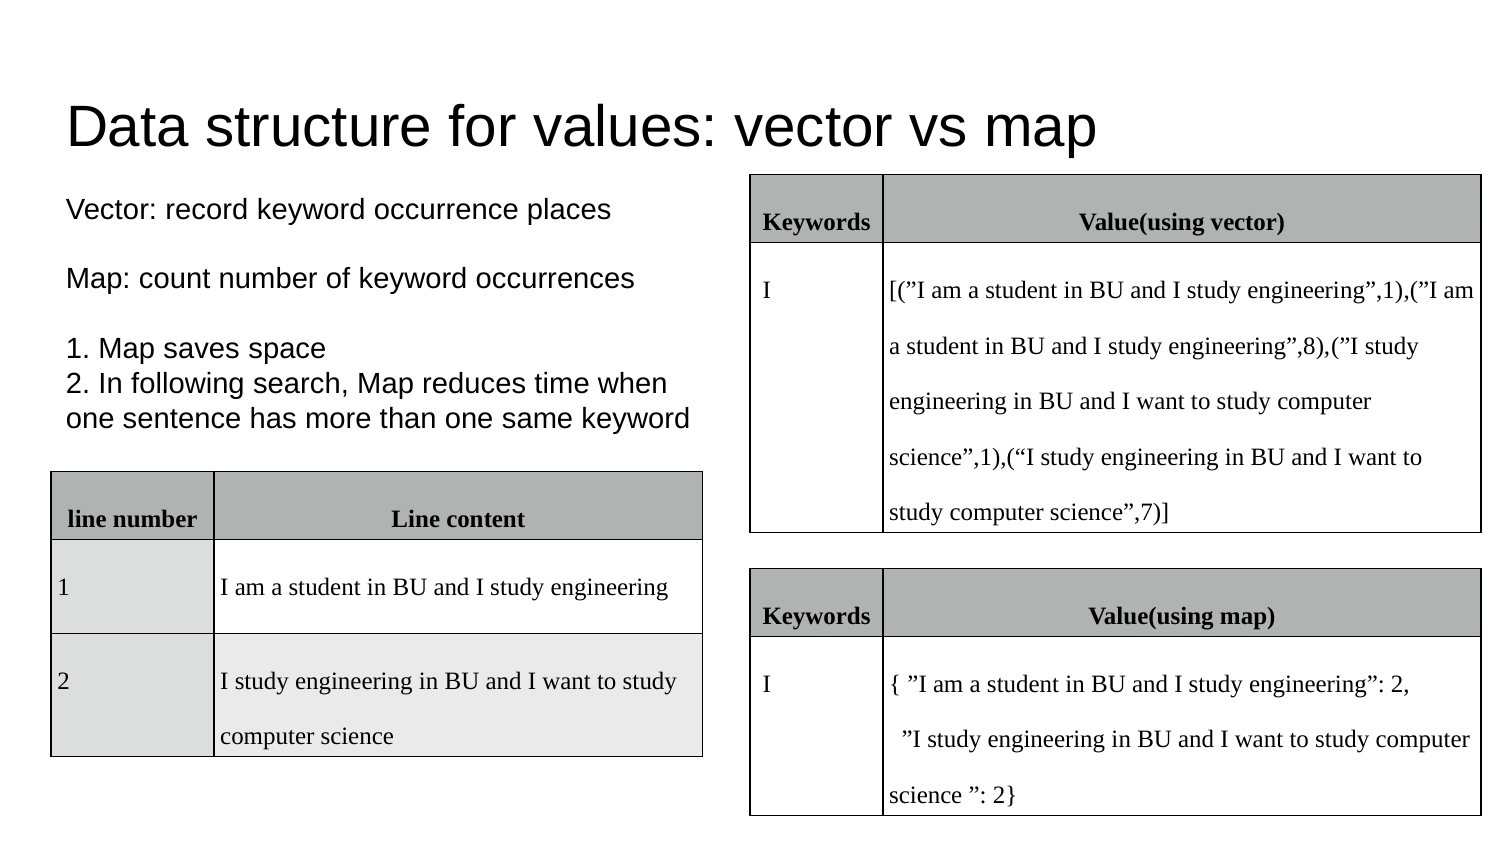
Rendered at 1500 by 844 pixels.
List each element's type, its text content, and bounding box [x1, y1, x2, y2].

table_cell { ”I am a student in BU and I study engineering”: 2, ”I study engineering in BU and I want to study computer science ”: 2} [884, 637, 1480, 815]
table_header Value(using vector) [884, 175, 1480, 242]
table_cell [(”I am a student in BU and I study engineering”,1),(”I am a student in BU and I study engineering”,8),(”I study engineering in BU and I want to study computer science”,1),(“I study engineering in BU and I want to study computer science”,7)] [884, 243, 1480, 532]
table_cell I [751, 243, 882, 532]
table_cell 1 [52, 540, 213, 633]
table_header Line content [215, 472, 702, 539]
table_cell I [751, 637, 882, 815]
table_cell I am a student in BU and I study engineering [215, 540, 702, 633]
table_cell I study engineering in BU and I want to study computer science [215, 634, 702, 756]
table_cell 2 [52, 634, 213, 756]
table_header Value(using map) [884, 569, 1480, 636]
table_header Keywords [751, 569, 882, 636]
table_header Keywords [751, 175, 882, 242]
title Data structure for values: vector vs map [51, 72, 1449, 167]
table_header line number [52, 472, 213, 539]
text_box Vector: record keyword occurrence places Map: count number of keyword occurrences 1. Map saves space 2. In following search, Map reduces time when one sentence has more than one same keyword [50, 174, 733, 422]
